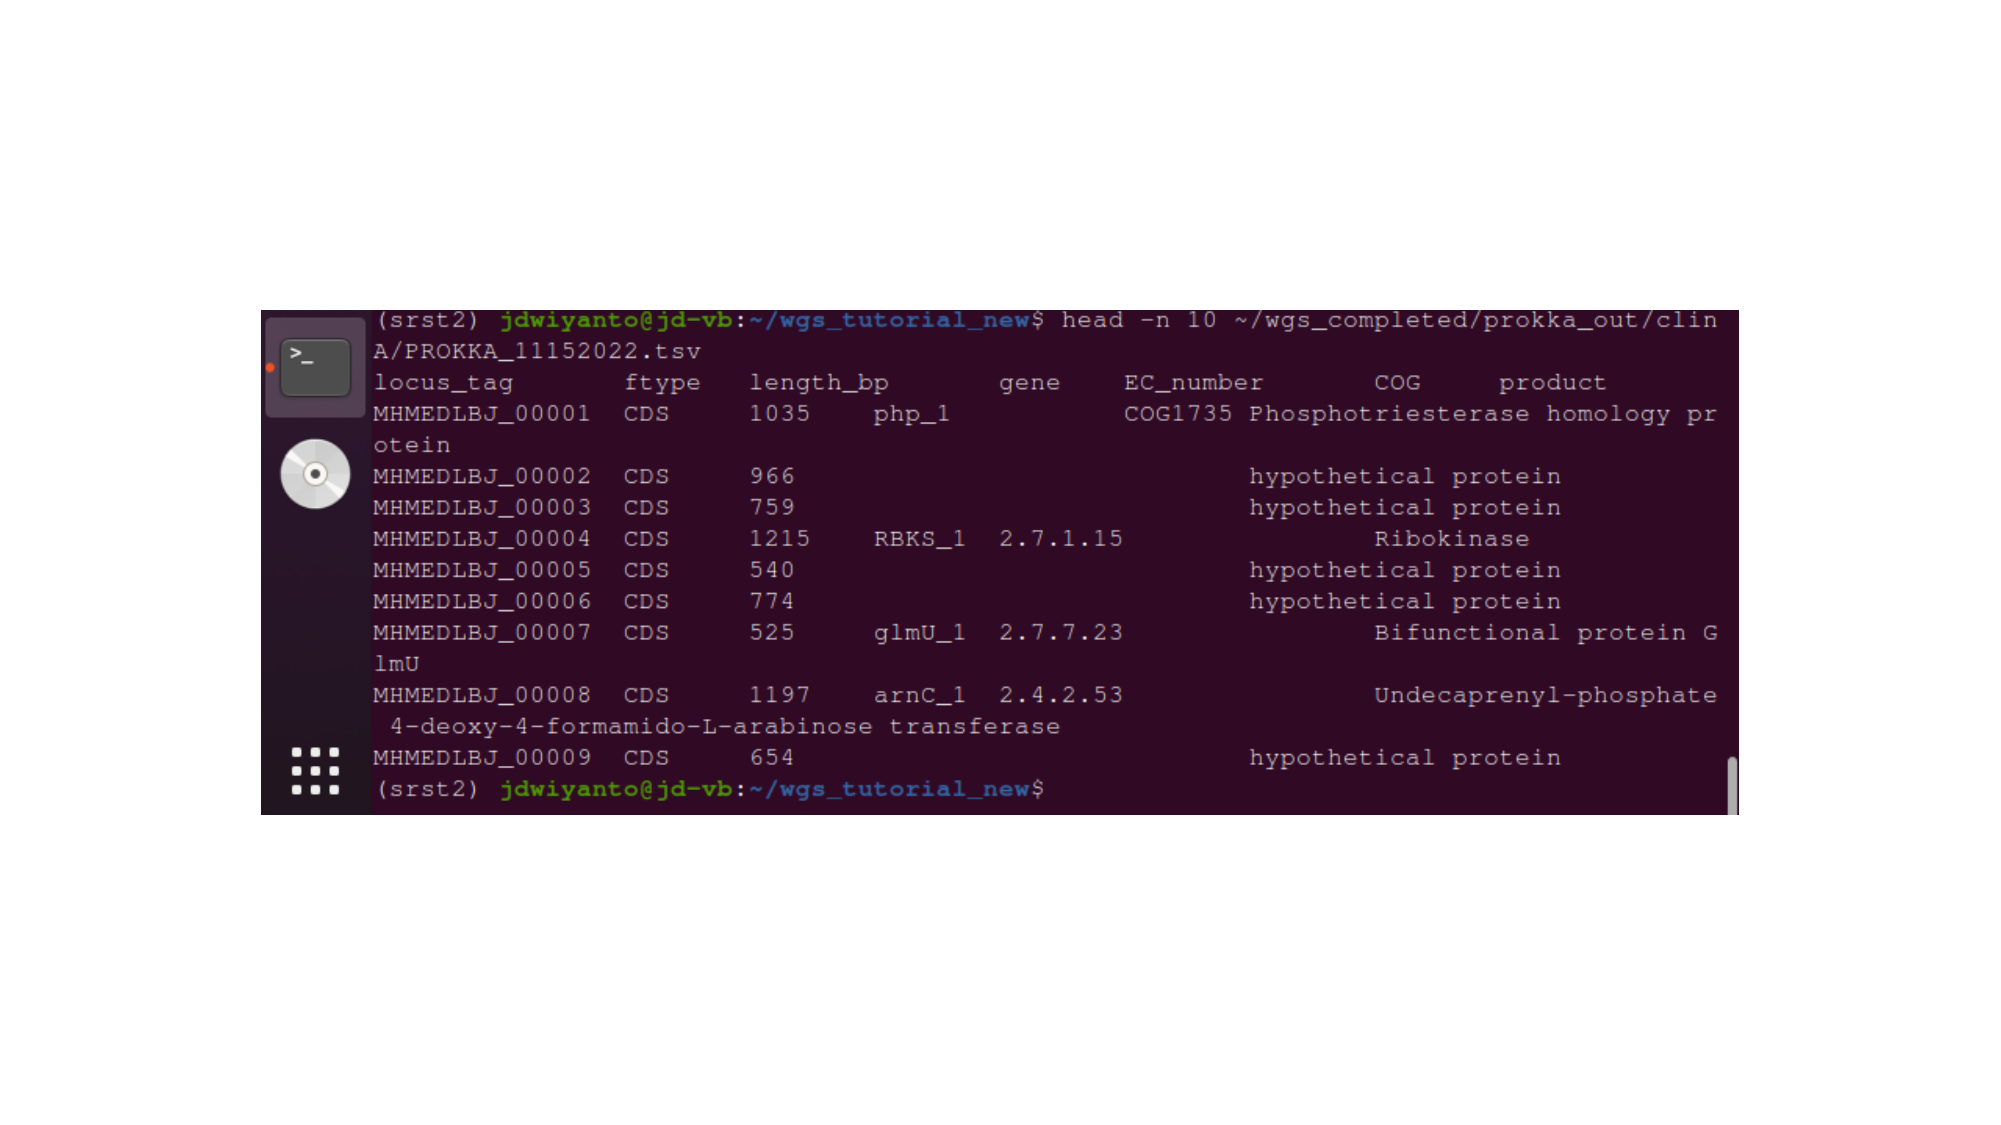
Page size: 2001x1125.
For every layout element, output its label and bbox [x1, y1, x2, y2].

picture [261, 310, 1739, 815]
